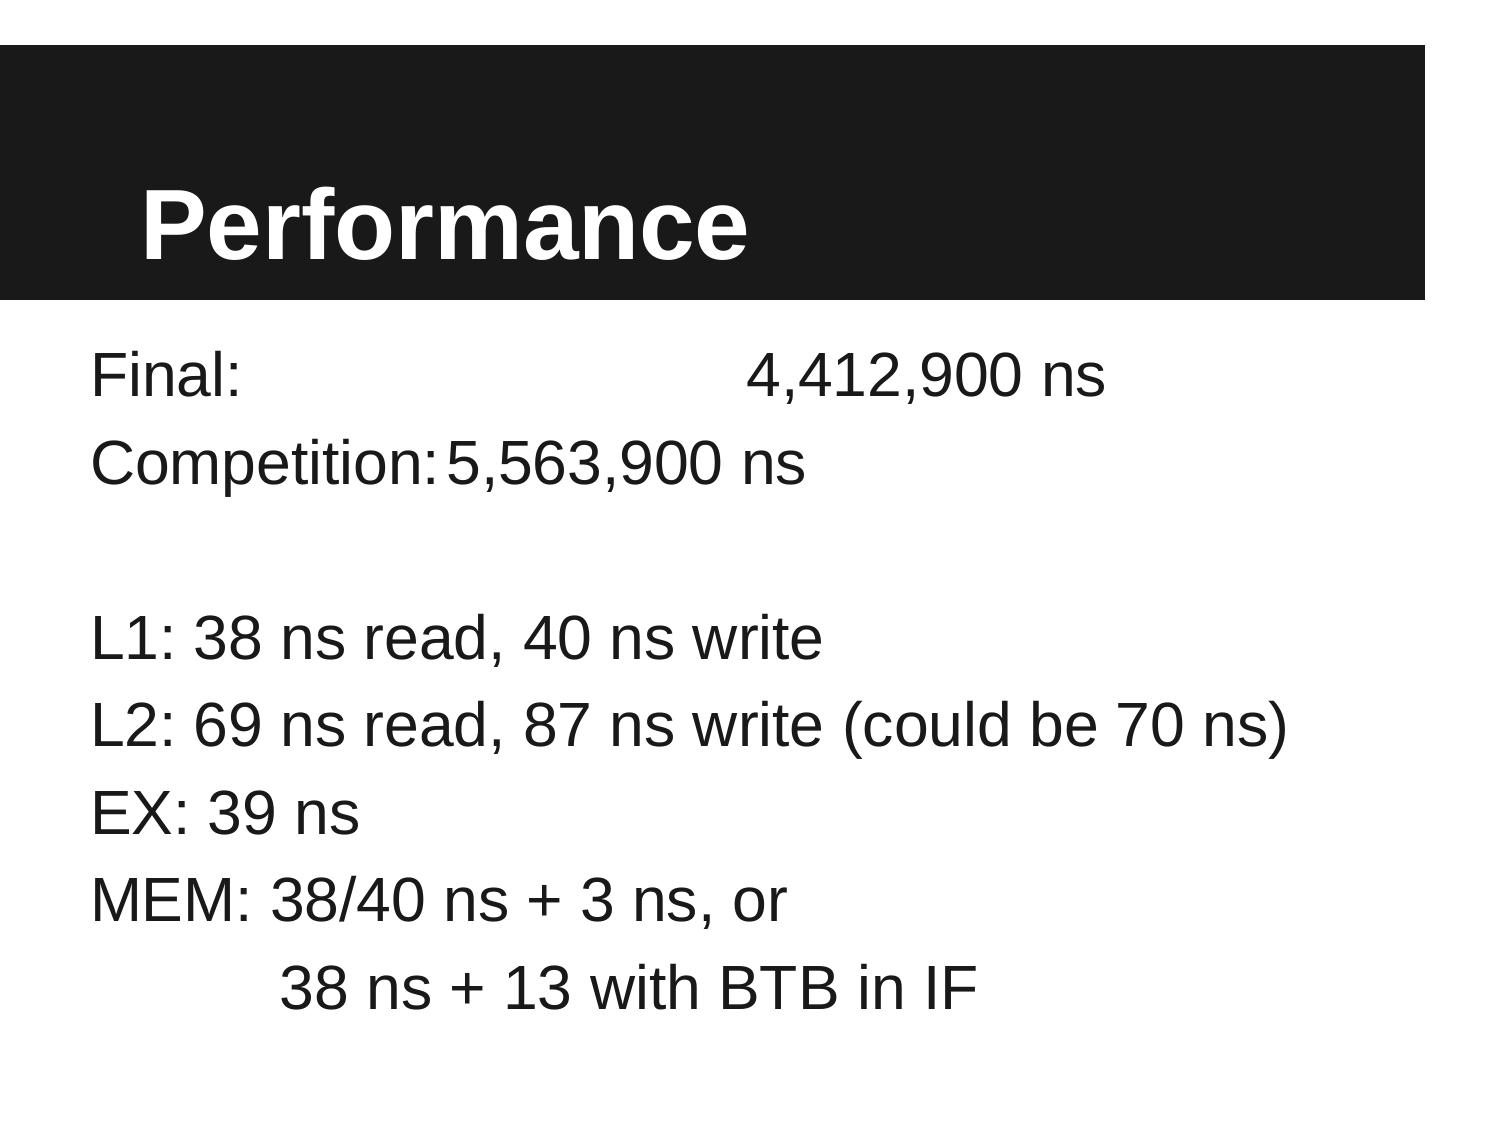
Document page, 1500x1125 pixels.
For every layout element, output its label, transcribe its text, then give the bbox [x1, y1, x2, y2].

title Performance [75, 45, 1425, 295]
list Final: 4,412,900 ns Competition: 5,563,900 ns L1: 38 ns read, 40 ns write L2: 69 ns read, 87 ns write (could be 70 ns) EX: 39 ns MEM: 38/40 ns + 3 ns, or 38 ns + 13 with BTB in IF [75, 319, 1425, 1078]
